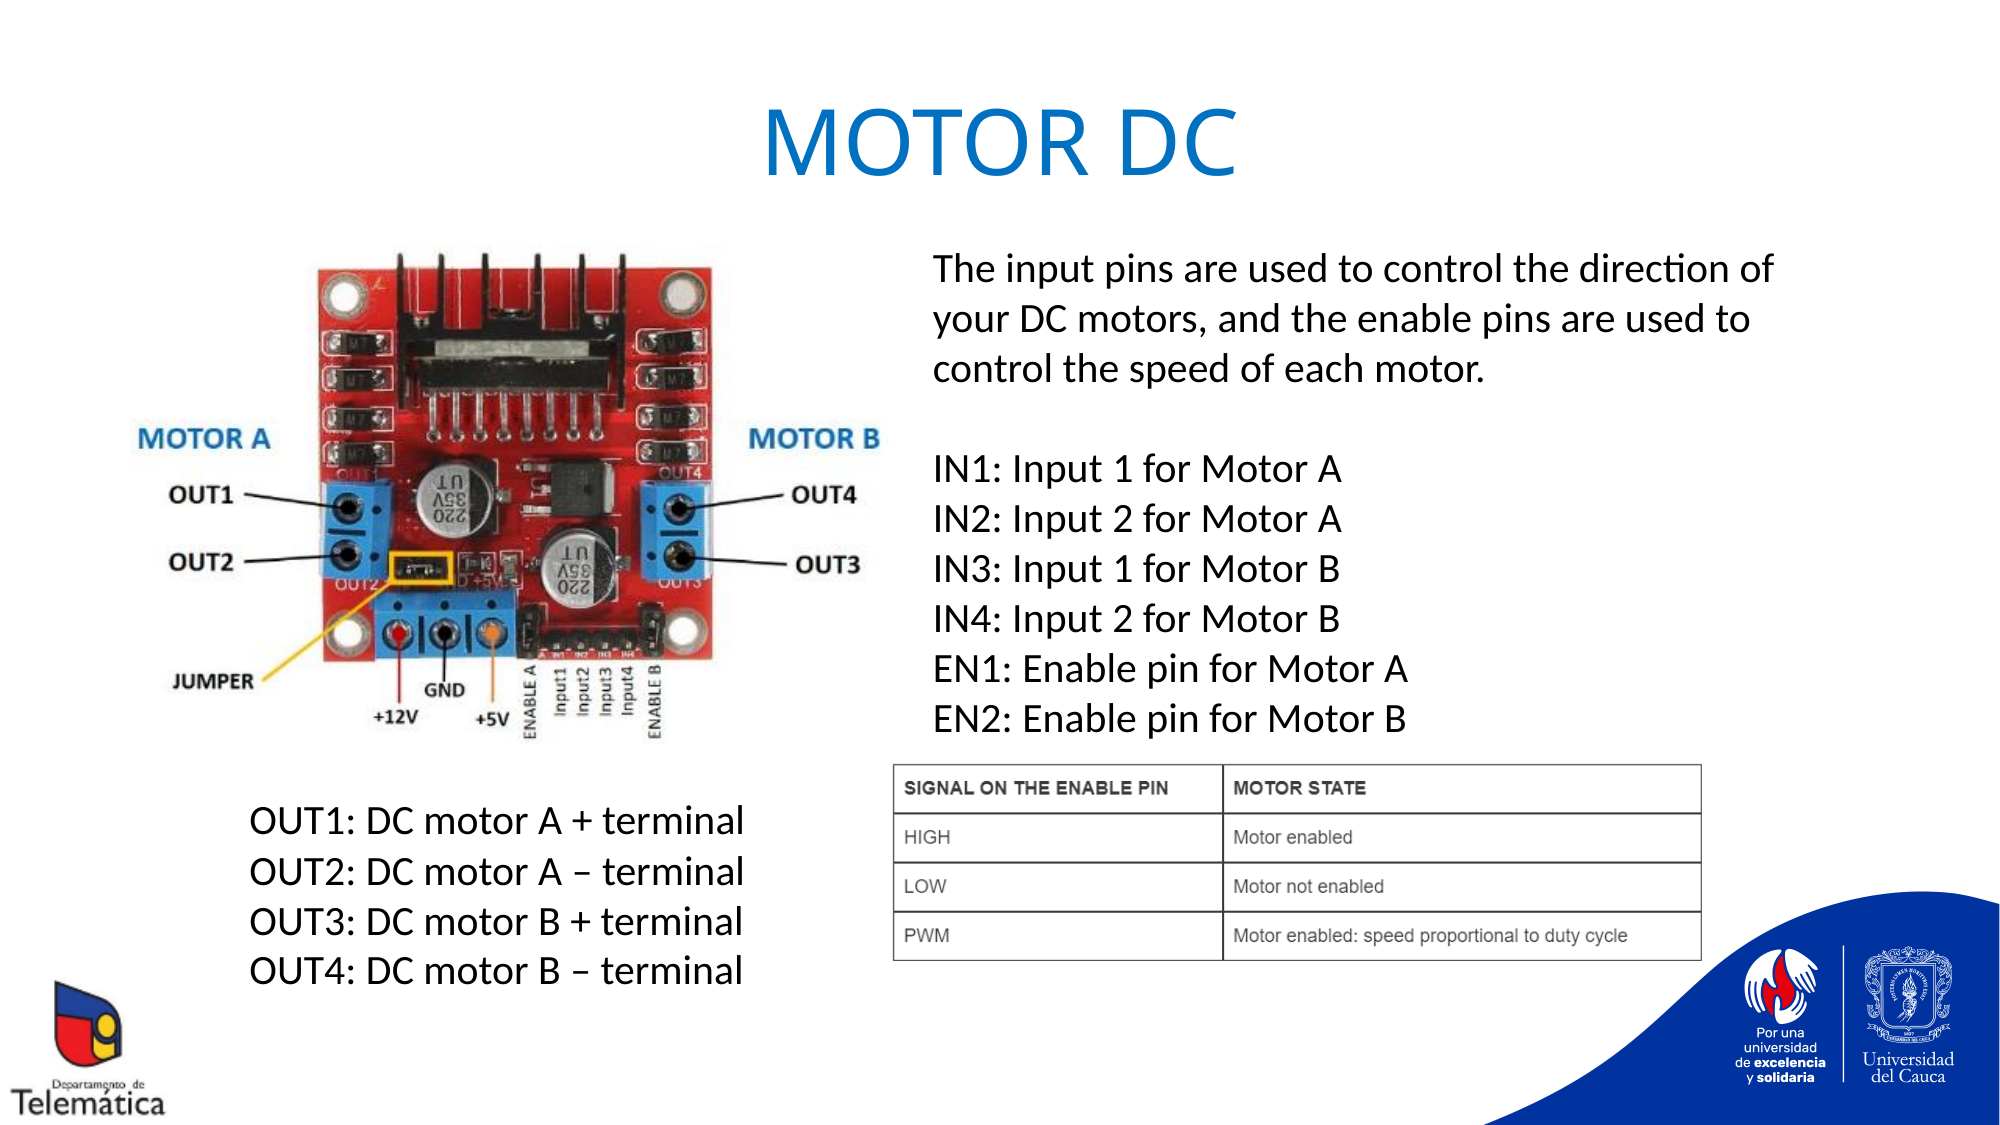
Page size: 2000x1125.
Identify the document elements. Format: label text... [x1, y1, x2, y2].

text_box OUT1: DC motor A + terminal OUT2: DC motor A – terminal OUT3: DC motor B + terminal OUT4: DC motor B – terminal [234, 785, 802, 1001]
text_box The input pins are used to control the direction of your DC motors, and the enable pins are used to control the speed of each motor. IN1: Input 1 for Motor A IN2: Input 2 for Motor A IN3: Input 1 for Motor B IN4: Input 2 for Motor B EN1: Enable pin for Motor A EN2: Enable pin for Motor B [918, 233, 1798, 749]
title MOTOR DC [99, 45, 1900, 233]
picture [0, 0, 2000, 1125]
